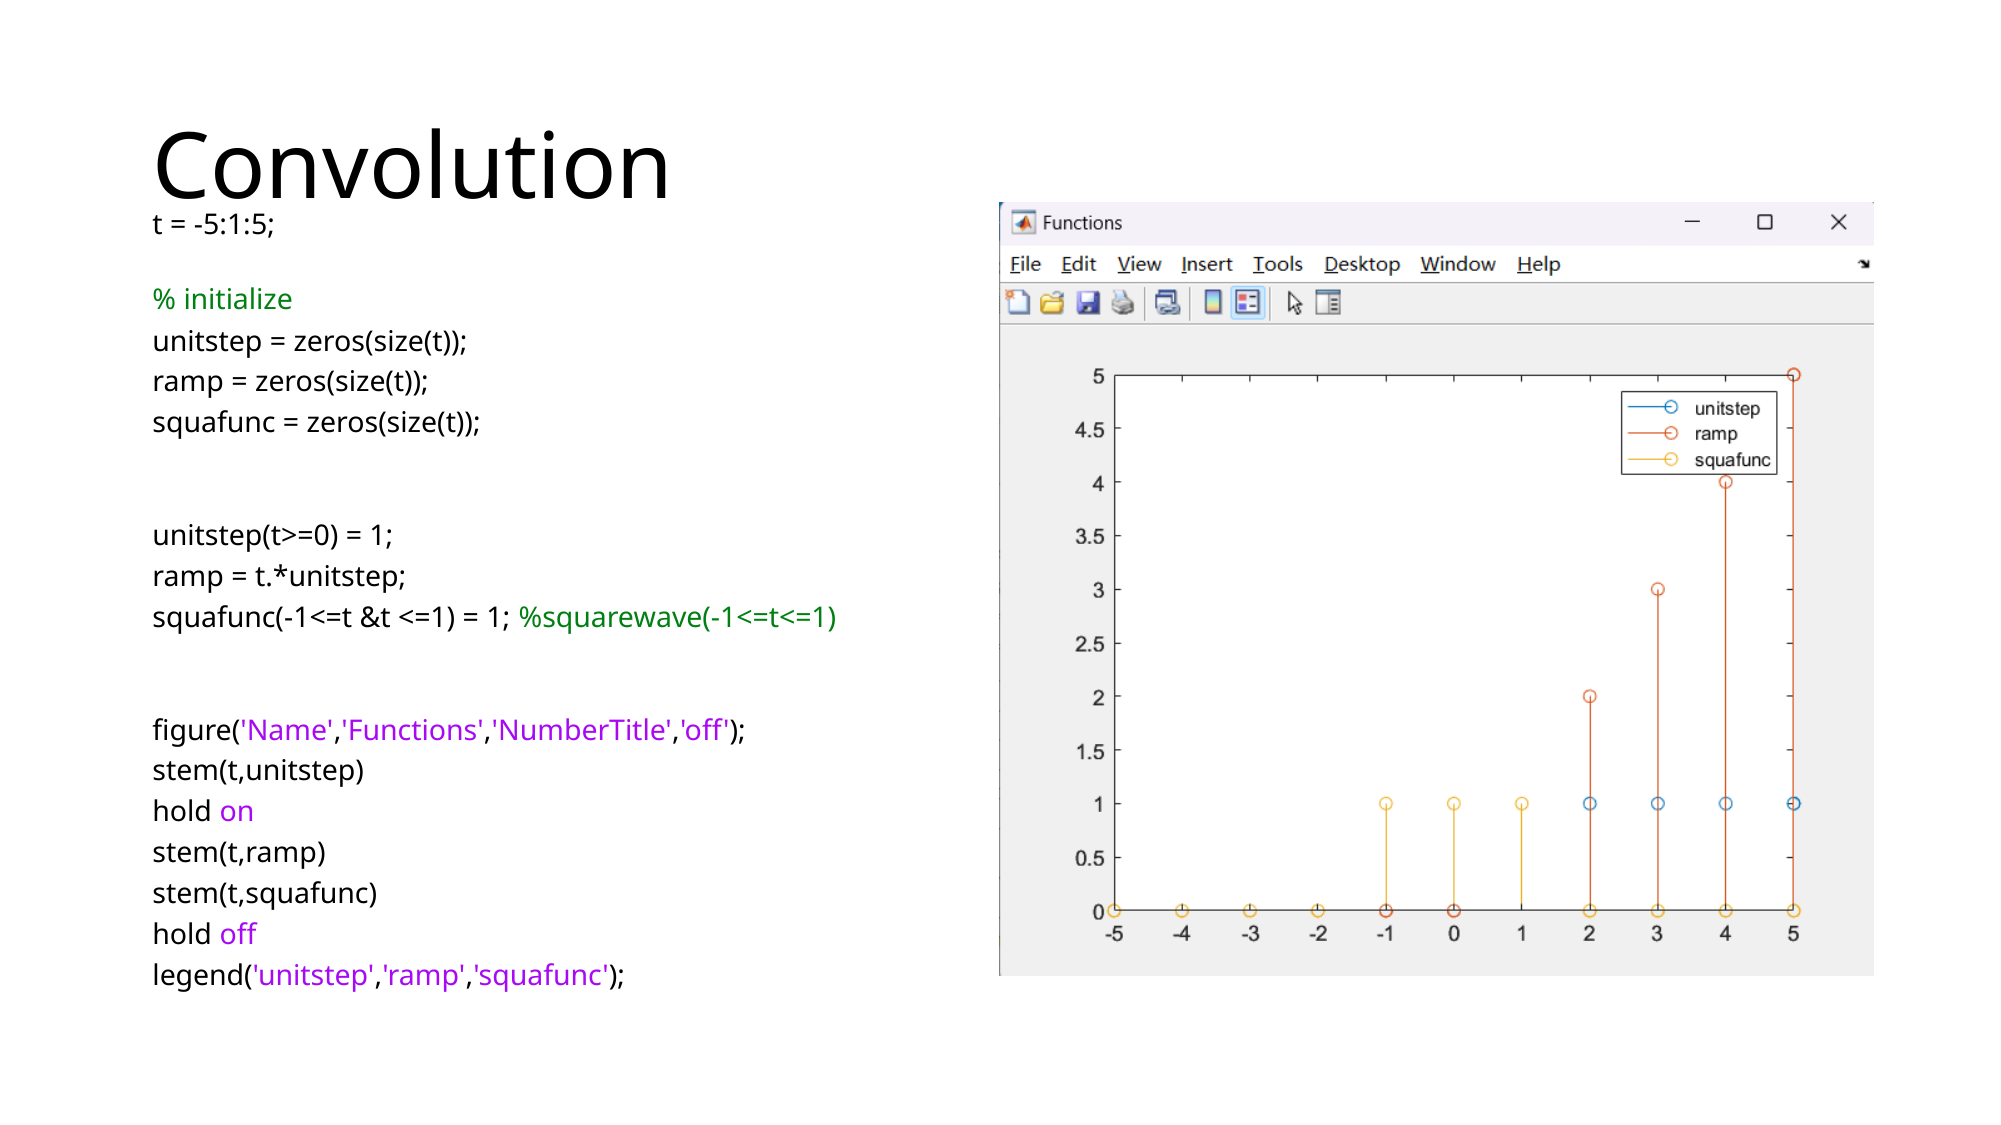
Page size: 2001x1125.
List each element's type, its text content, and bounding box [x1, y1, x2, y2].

title Convolution [137, 59, 1863, 202]
list t = -5:1:5; % initialize unitstep = zeros(size(t)); ramp = zeros(size(t)); squafunc = zeros(size(t)); unitstep(t>=0) = 1; ramp = t.*unitstep; squafunc(-1<=t &t <=1) = 1; %squarewave(-1<=t<=1) figure('Name','Functions','NumberTitle','off'); stem(t,unitstep) hold on stem(t,ramp) stem(t,squafunc) hold off legend('unitstep','ramp','squafunc'); [137, 202, 1863, 1014]
picture [999, 202, 1875, 976]
